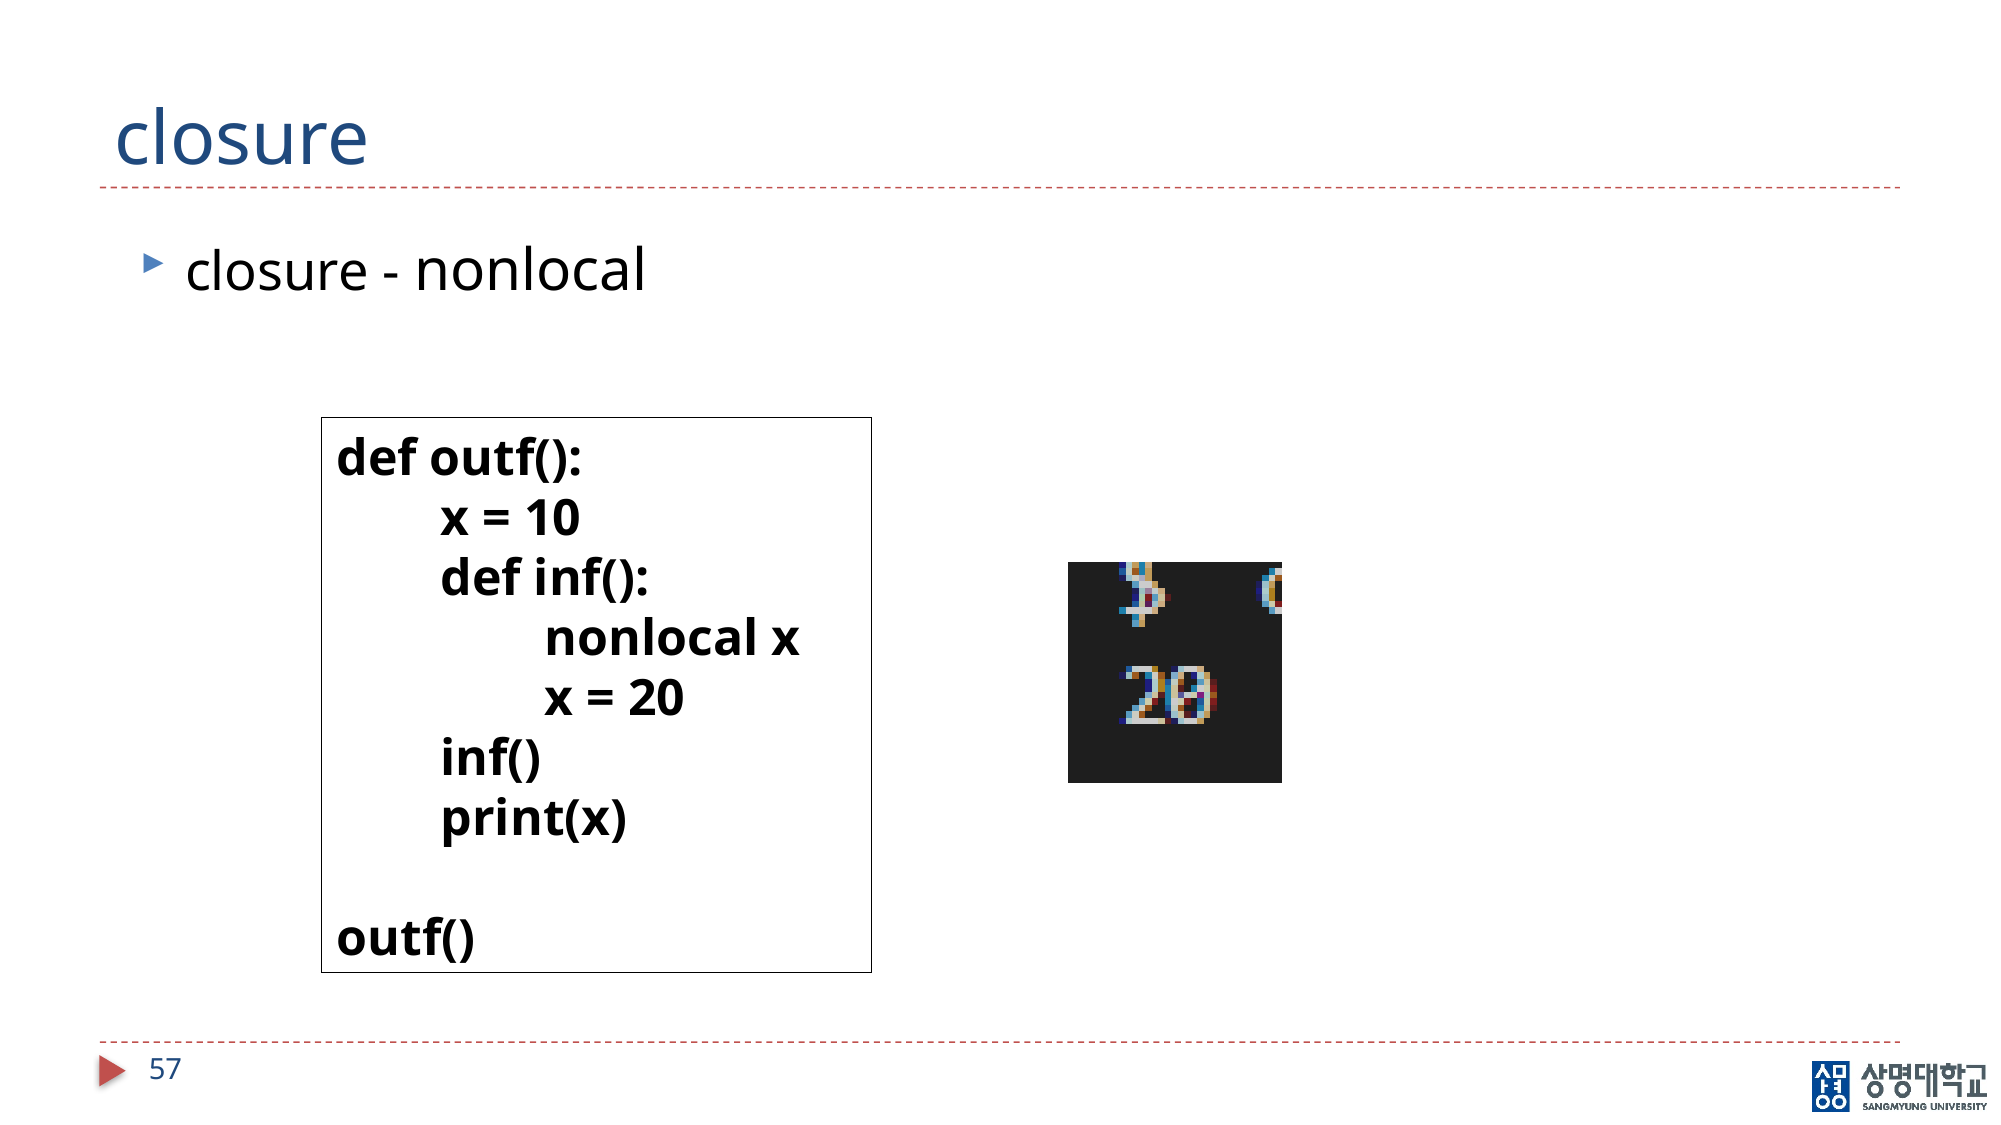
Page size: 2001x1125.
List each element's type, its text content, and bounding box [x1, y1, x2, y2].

text_box [98, 199, 1899, 1010]
picture [1067, 562, 1282, 783]
slide_number 57 [133, 1042, 568, 1103]
picture [1812, 1061, 1987, 1112]
text_box closure - nonlocal [124, 224, 1925, 1035]
title closure [99, 24, 1900, 188]
text_box def outf(): x = 10 def inf(): nonlocal x x = 20 inf() print(x) outf() [321, 417, 872, 973]
